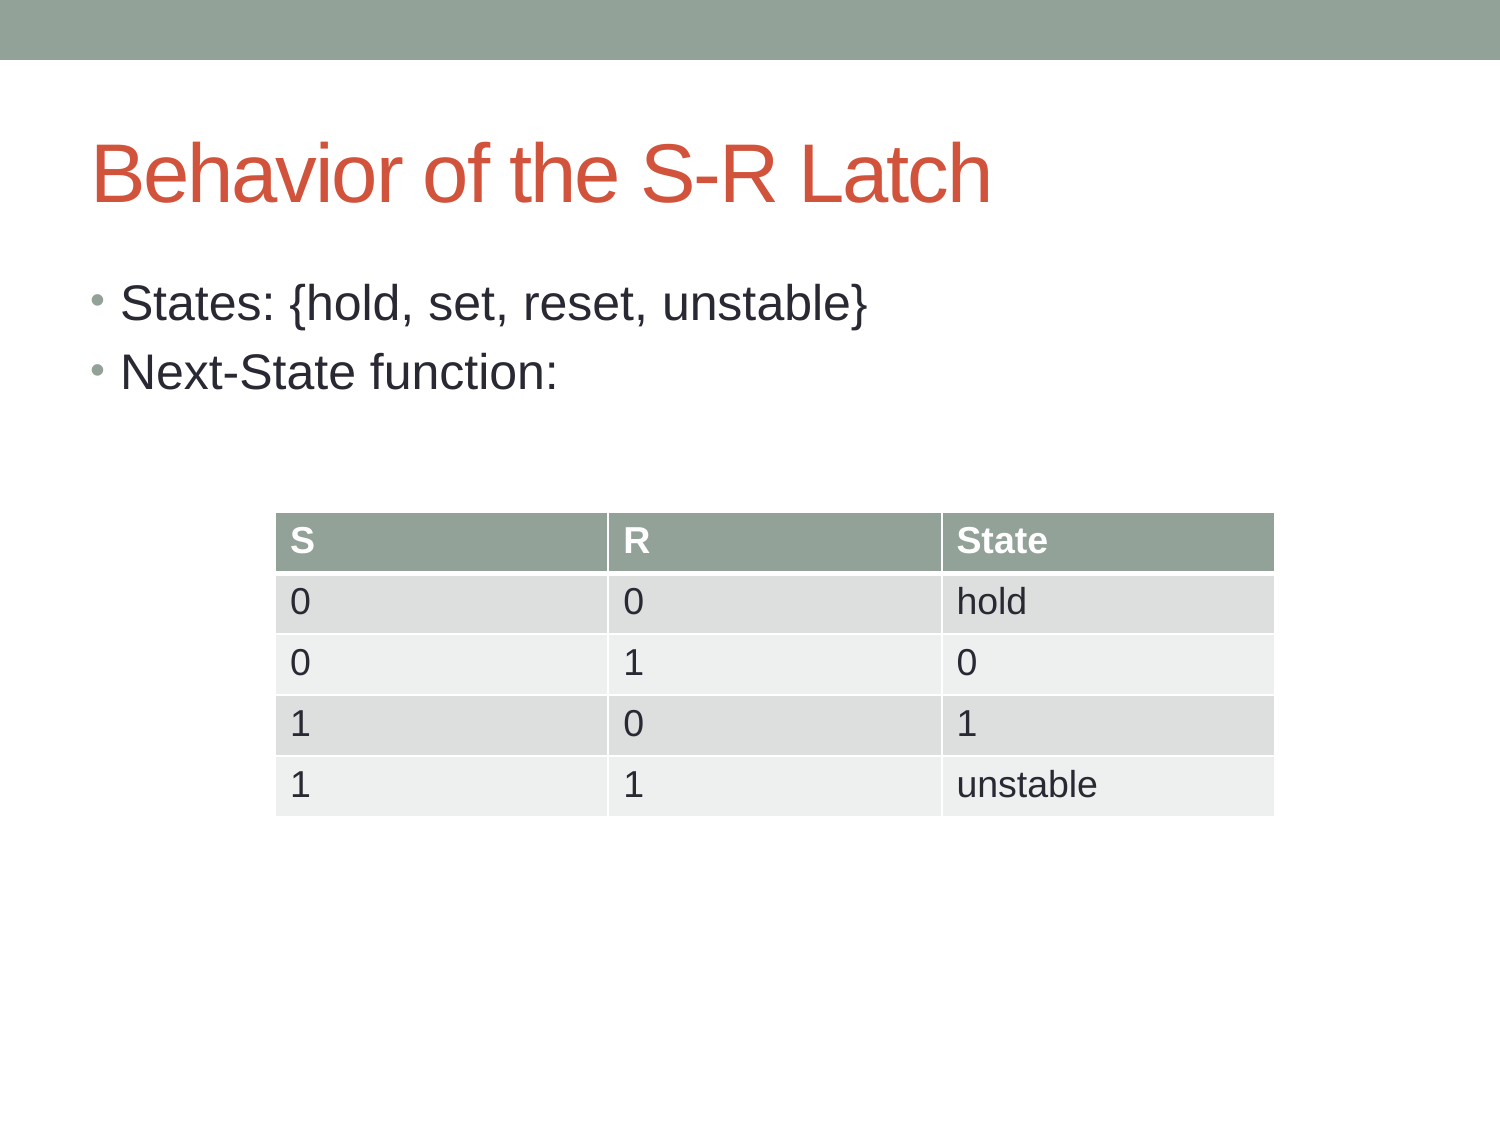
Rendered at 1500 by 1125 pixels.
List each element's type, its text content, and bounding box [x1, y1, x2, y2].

table_cell 1 [609, 635, 941, 694]
table_cell 1 [276, 696, 607, 755]
table_cell unstable [943, 757, 1274, 816]
table_cell 0 [276, 576, 607, 633]
table_cell 0 [943, 635, 1274, 694]
title Behavior of the S-R Latch [75, 87, 1425, 250]
table_cell 0 [276, 635, 607, 694]
table_header R [609, 513, 941, 571]
table_cell 1 [276, 757, 607, 816]
list States: {hold, set, reset, unstable} Next-State function: [75, 262, 1425, 1063]
table_cell 0 [609, 696, 941, 755]
table_cell 1 [943, 696, 1274, 755]
table_header S [276, 513, 607, 571]
table_cell 1 [609, 757, 941, 816]
table_cell hold [943, 576, 1274, 633]
table_header State [943, 513, 1274, 571]
table_cell 0 [609, 576, 941, 633]
